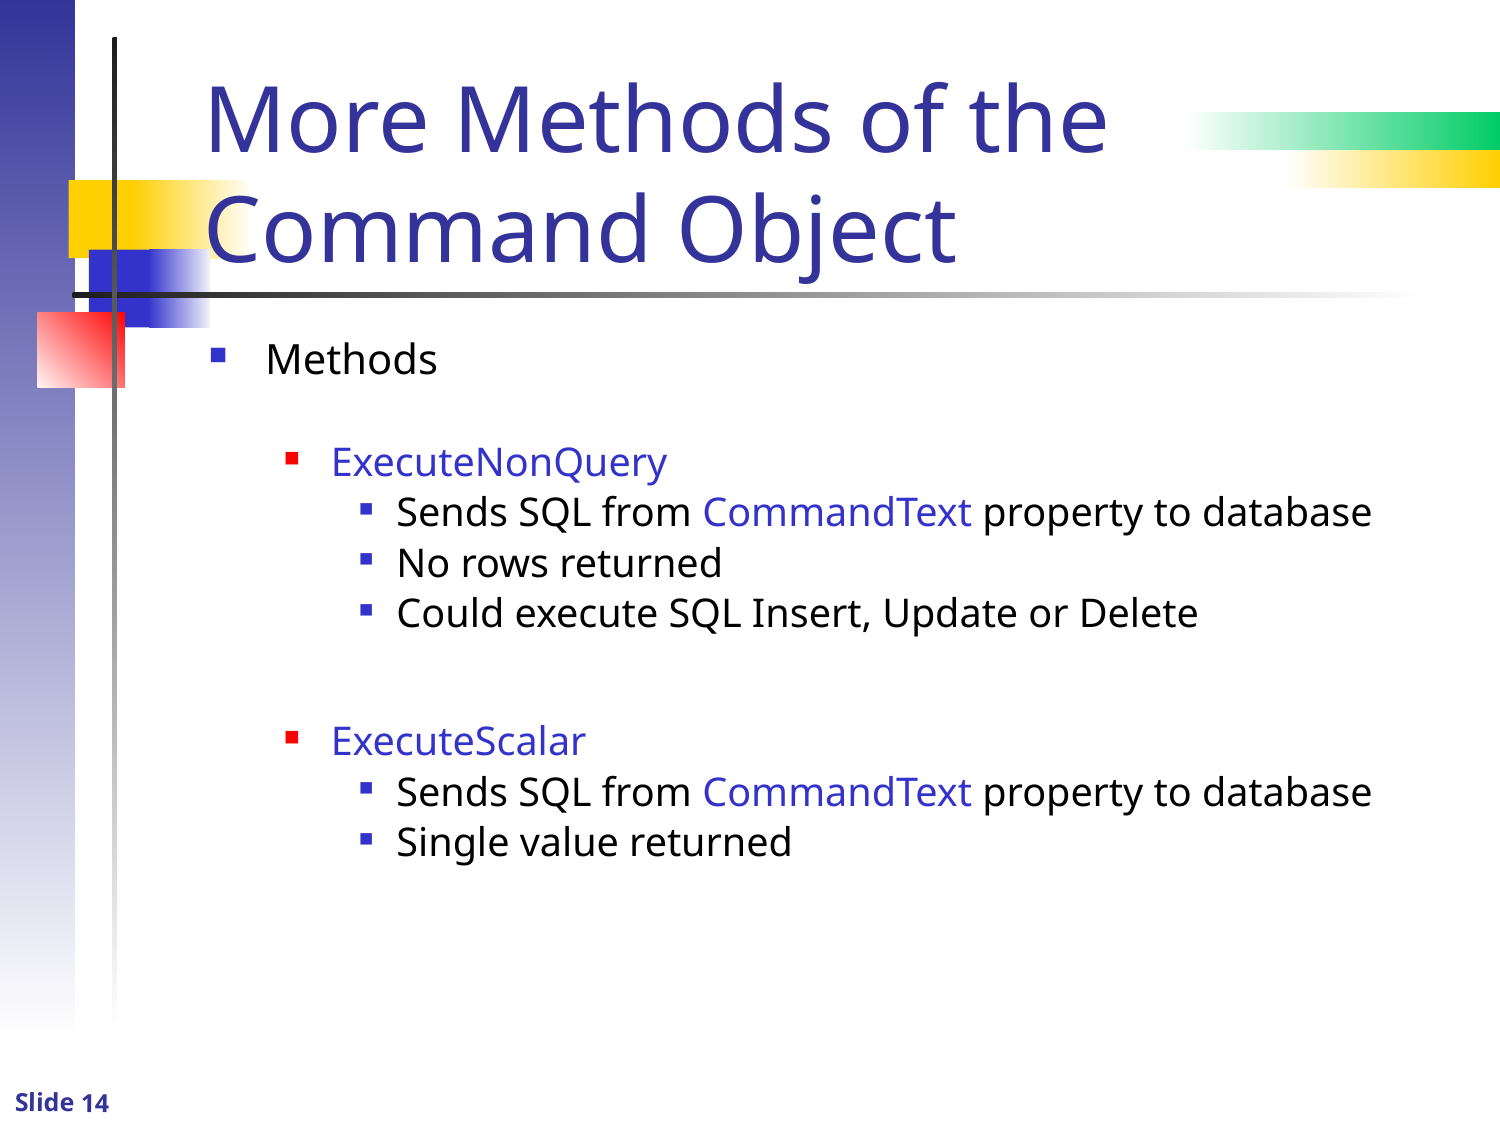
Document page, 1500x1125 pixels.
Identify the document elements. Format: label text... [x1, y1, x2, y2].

title More Methods of the Command Object [188, 101, 1468, 289]
list Methods ExecuteNonQuery Sends SQL from CommandText property to database No rows returned Could execute SQL Insert, Update or Delete ExecuteScalar Sends SQL from CommandText property to database Single value returned [193, 331, 1469, 1006]
